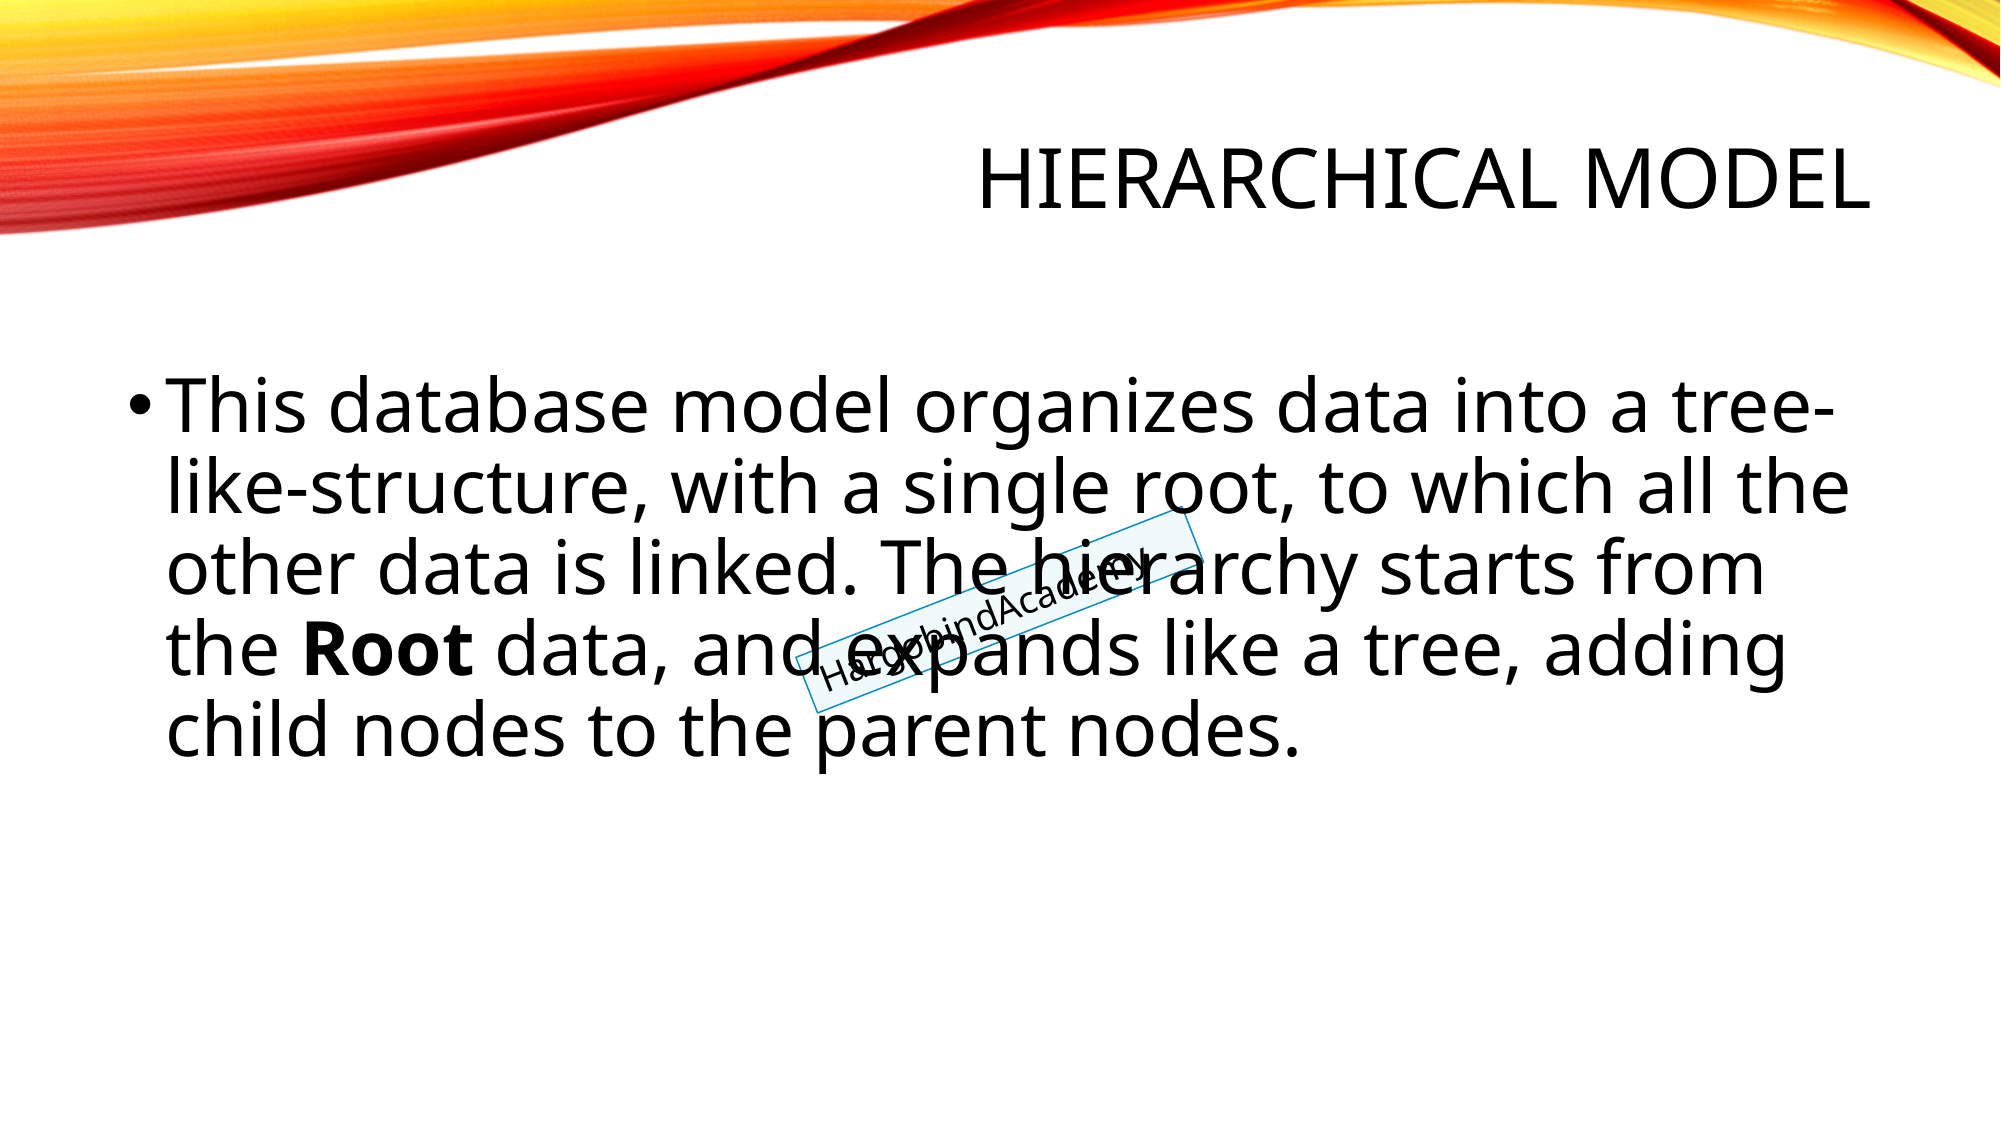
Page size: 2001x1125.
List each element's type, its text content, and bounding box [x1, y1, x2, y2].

picture [0, 0, 2000, 237]
list This database model organizes data into a tree-like-structure, with a single root, to which all the other data is linked. The hierarchy starts from the Root data, and expands like a tree, adding child nodes to the parent nodes. [112, 360, 1888, 1021]
title Hierarchical Model [474, 125, 1888, 338]
